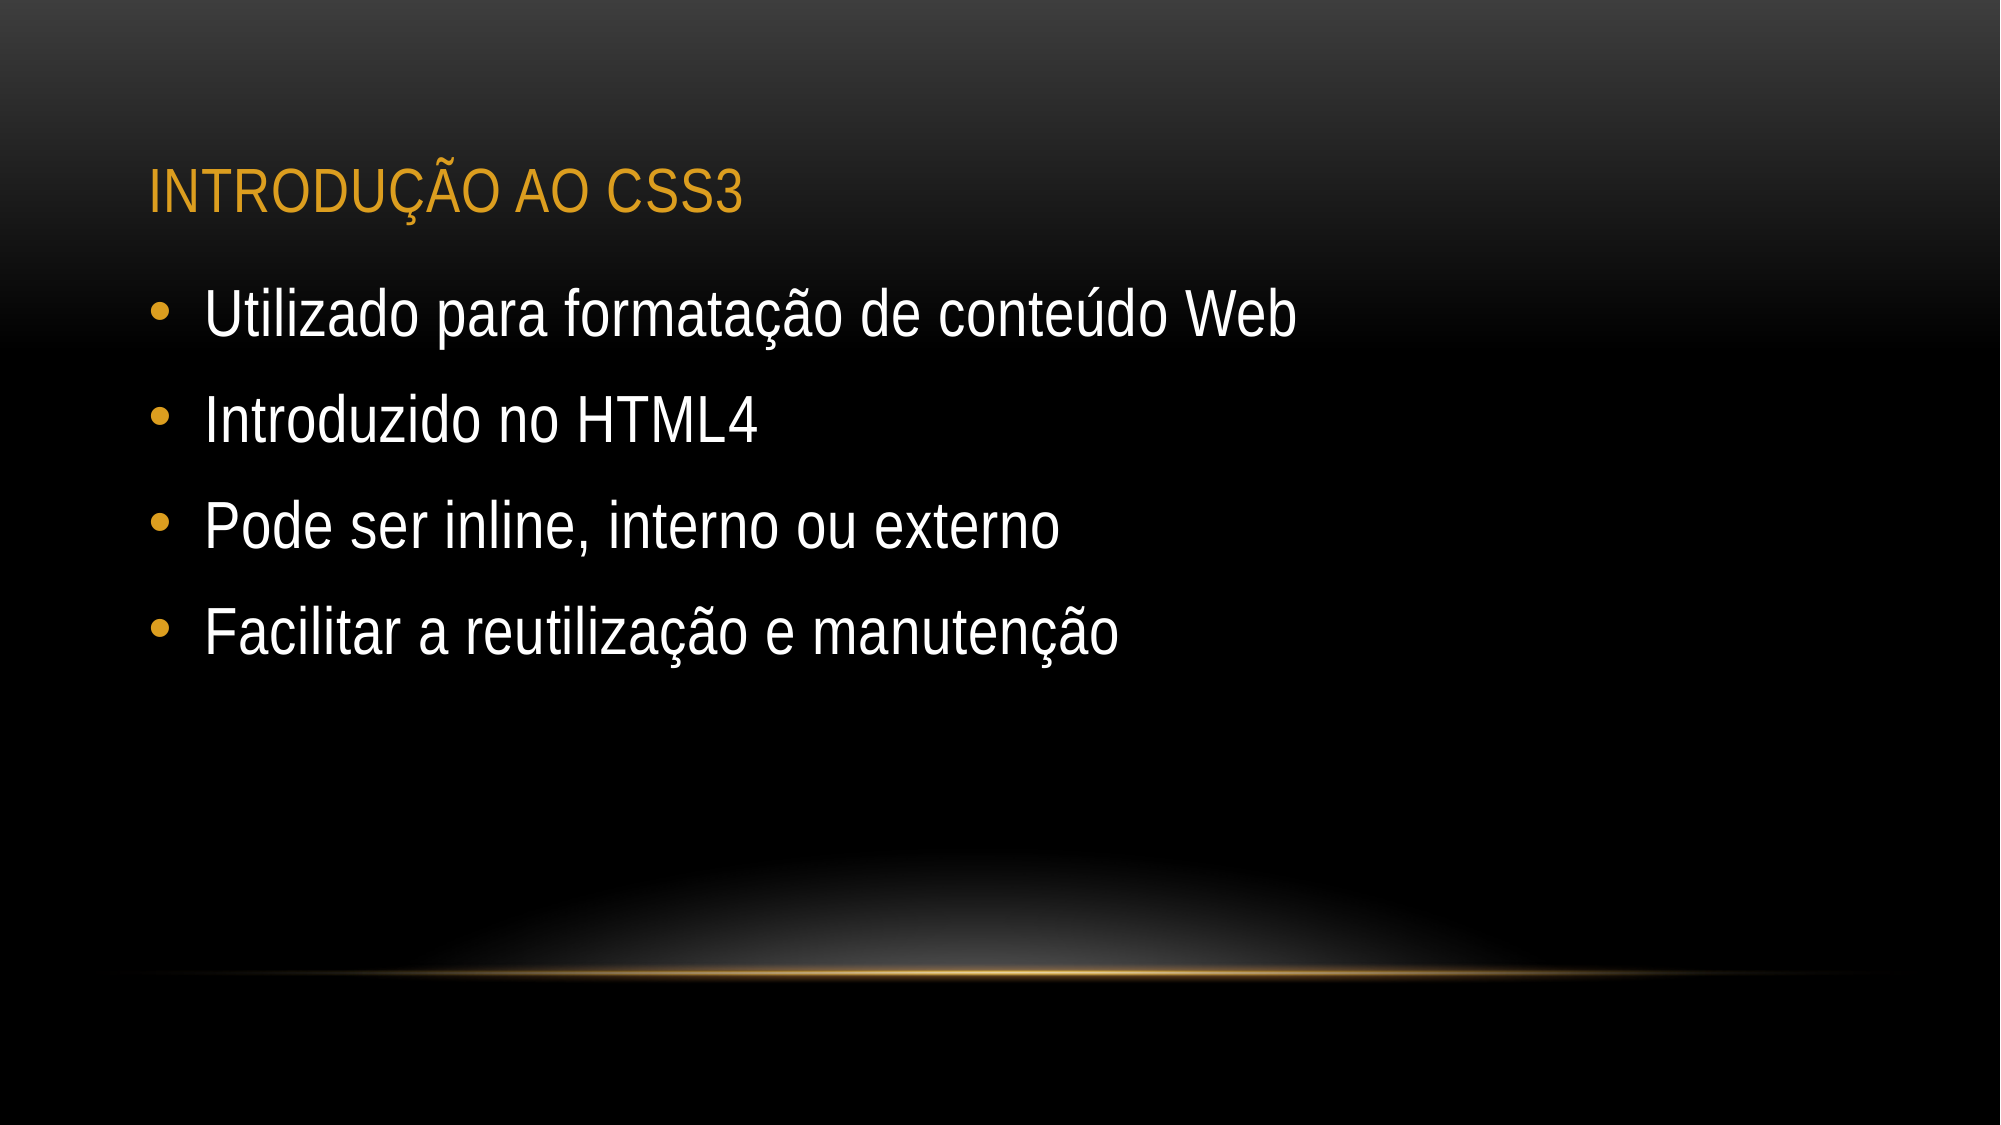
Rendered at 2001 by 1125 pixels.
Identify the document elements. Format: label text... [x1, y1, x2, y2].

list Utilizado para formatação de conteúdo Web Introduzido no HTML4 Pode ser inline, interno ou externo Facilitar a reutilização e manutenção [133, 262, 1867, 938]
title INTRODUÇÃO AO CSS3 [133, 45, 1867, 233]
picture [0, 0, 2000, 1125]
